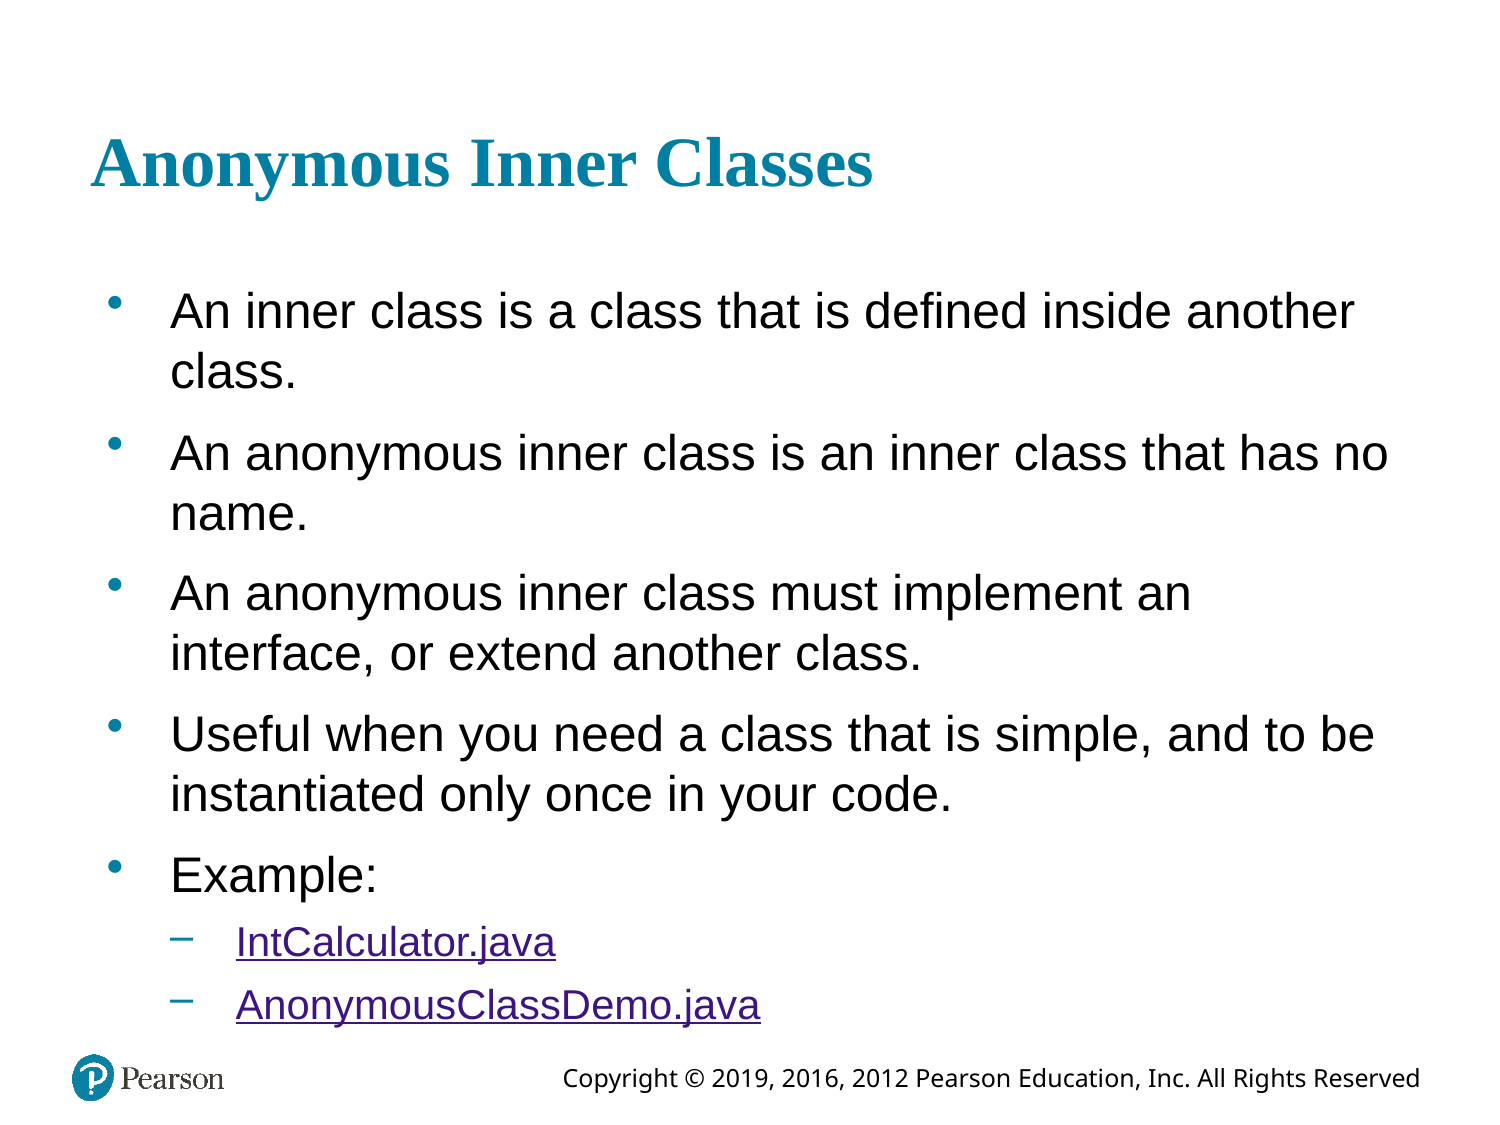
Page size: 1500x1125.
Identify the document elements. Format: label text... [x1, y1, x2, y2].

picture [99, 1054, 224, 1101]
picture [81, 1063, 106, 1088]
list An inner class is a class that is defined inside another class. An anonymous inner class is an inner class that has no name. An anonymous inner class must implement an interface, or extend another class. Useful when you need a class that is simple, and to be instantiated only once in your code. Example: IntCalculator.java AnonymousClassDemo.java [75, 264, 1425, 1007]
picture [72, 1088, 82, 1101]
picture [72, 1054, 88, 1070]
title Anonymous Inner Classes [75, 35, 1425, 216]
